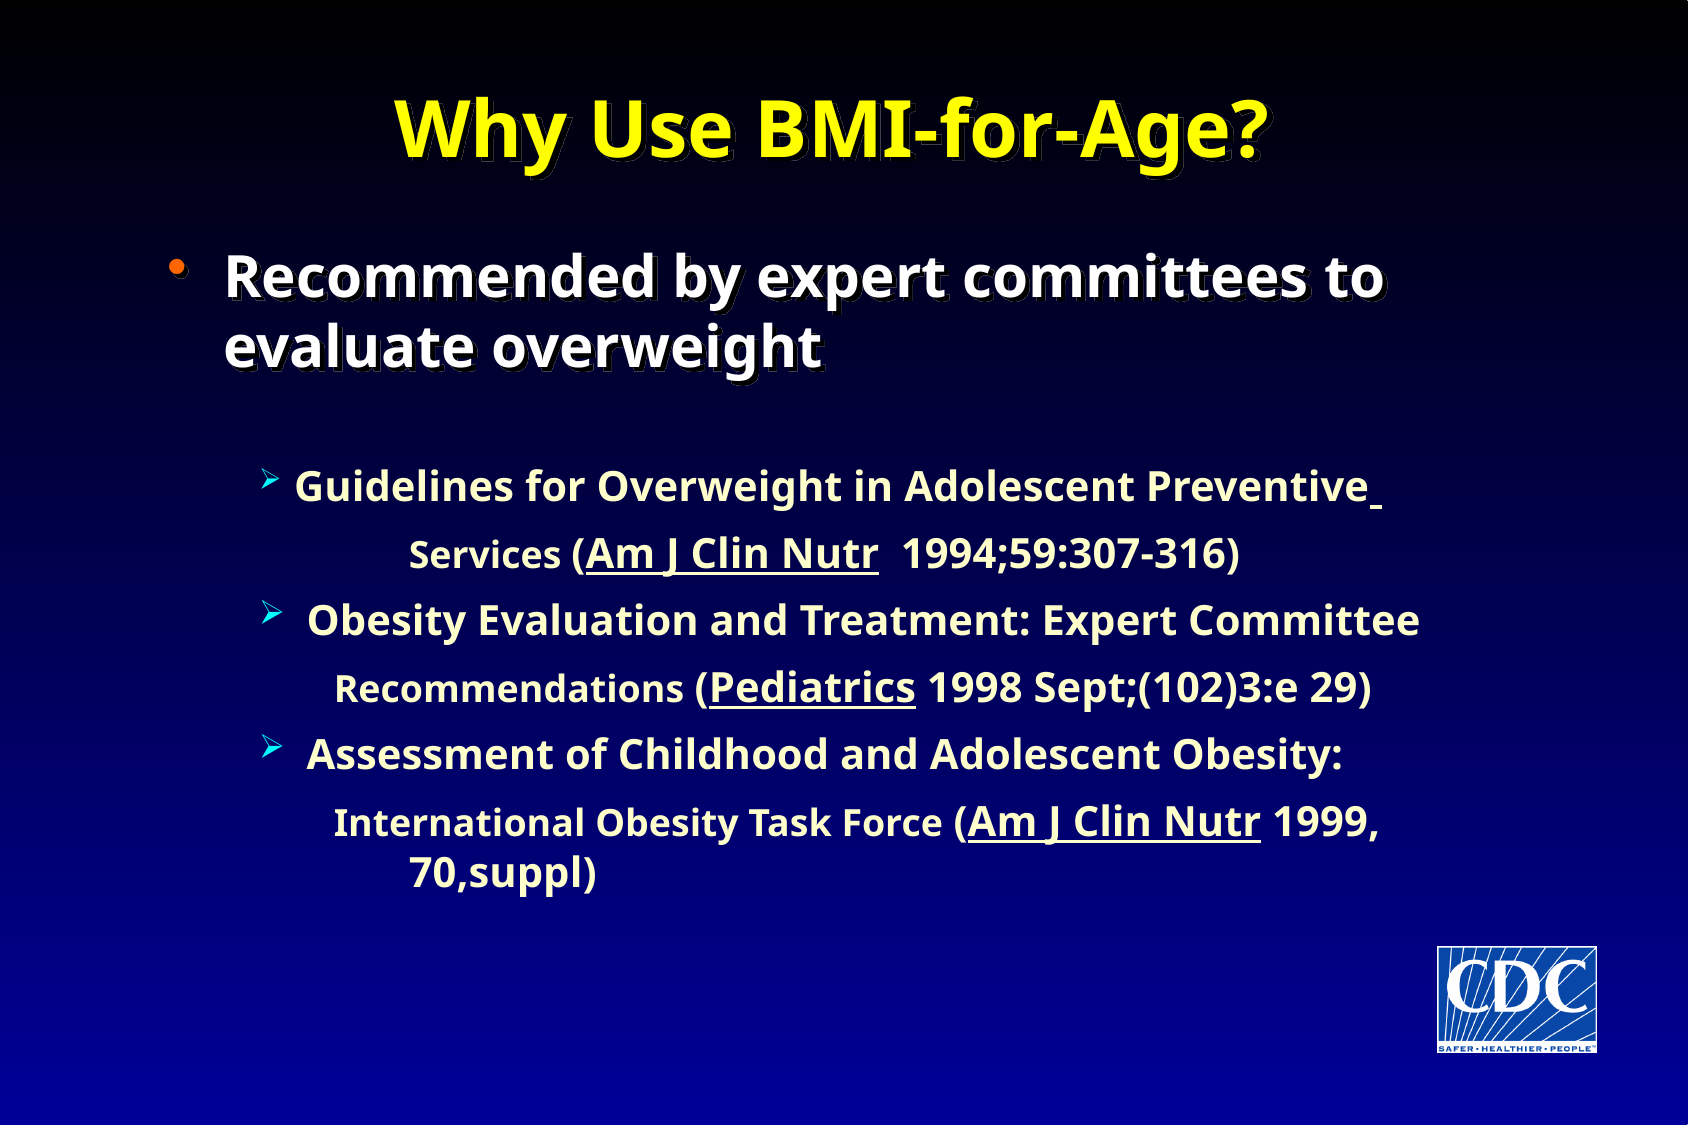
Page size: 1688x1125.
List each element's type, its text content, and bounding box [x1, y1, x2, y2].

picture [1437, 946, 1597, 1053]
list [126, 281, 1562, 957]
title Why Use BMI-for-Age? [0, 46, 1665, 205]
text_box Guidelines for Overweight in Adolescent Preventive Services (Am J Clin Nutr 1994;59:307-316) Obesity Evaluation and Treatment: Expert Committee Recommendations (Pediatrics 1998 Sept;(102)3:e 29) Assessment of Childhood and Adolescent Obesity: International Obesity Task Force (Am J Clin Nutr 1999, 70,suppl) [243, 446, 1476, 904]
text_box Recommended by expert committees to evaluate overweight [152, 231, 1584, 404]
